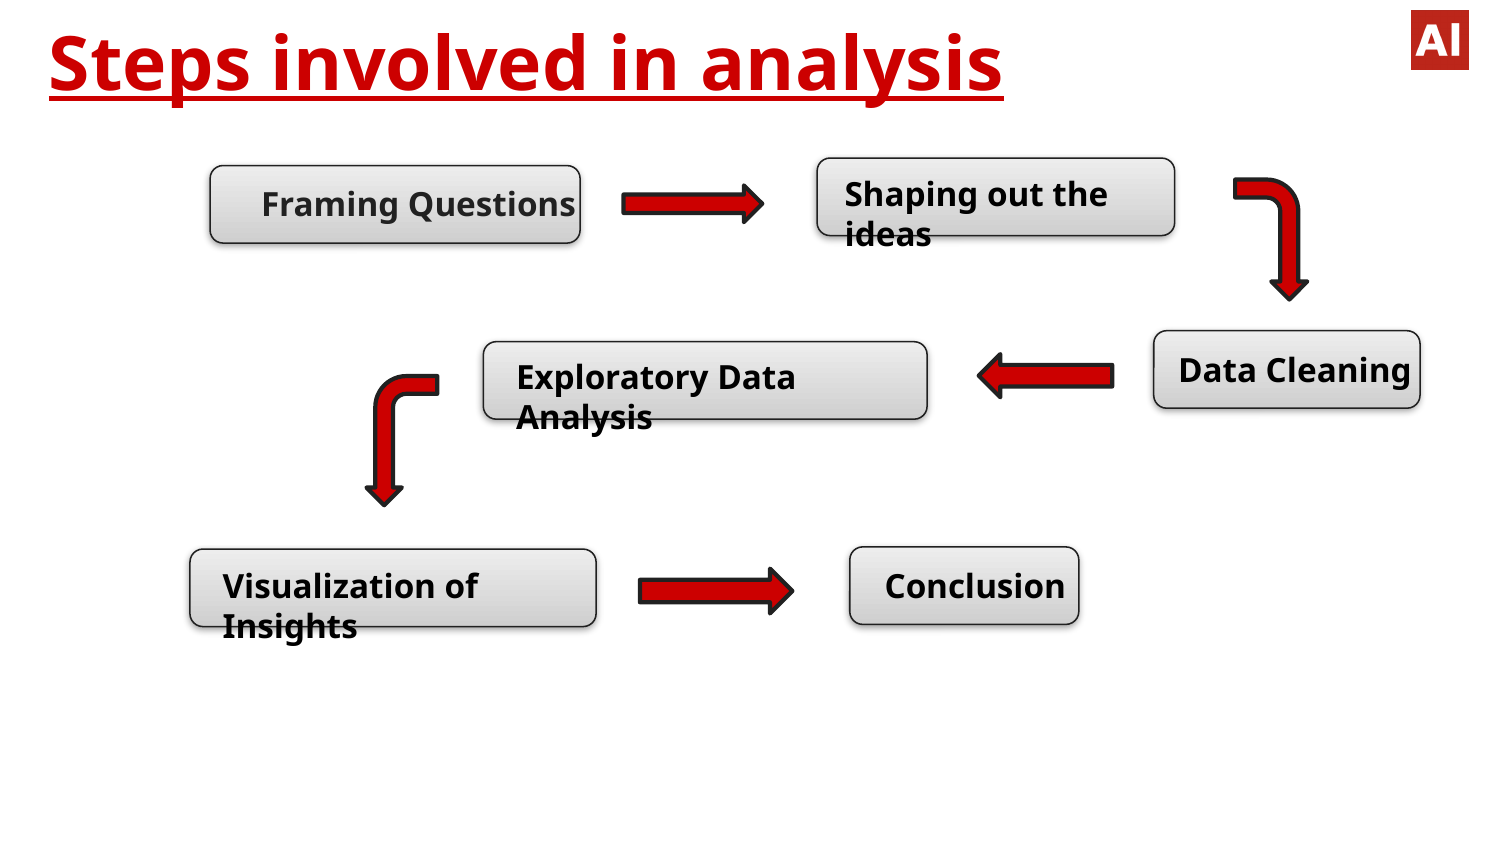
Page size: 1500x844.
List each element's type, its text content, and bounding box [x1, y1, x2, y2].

text_box Conclusion [869, 557, 1088, 613]
text_box [849, 546, 1079, 625]
text_box [1235, 179, 1308, 300]
text_box Exploratory Data Analysis [501, 348, 909, 444]
text_box [817, 158, 1174, 236]
text_box Framing Questions [246, 175, 597, 231]
text_box [210, 165, 580, 244]
text_box [978, 354, 1113, 398]
text_box [483, 341, 928, 420]
text_box [639, 568, 793, 614]
text_box [623, 185, 763, 223]
text_box Steps involved in analysis [33, 7, 1396, 113]
text_box [189, 549, 597, 627]
text_box [1153, 330, 1420, 409]
picture [1411, 10, 1469, 70]
text_box Data Cleaning [1163, 341, 1500, 397]
text_box [366, 376, 438, 506]
text_box Visualization of Insights [207, 557, 578, 653]
text_box Shaping out the ideas [829, 165, 1181, 261]
